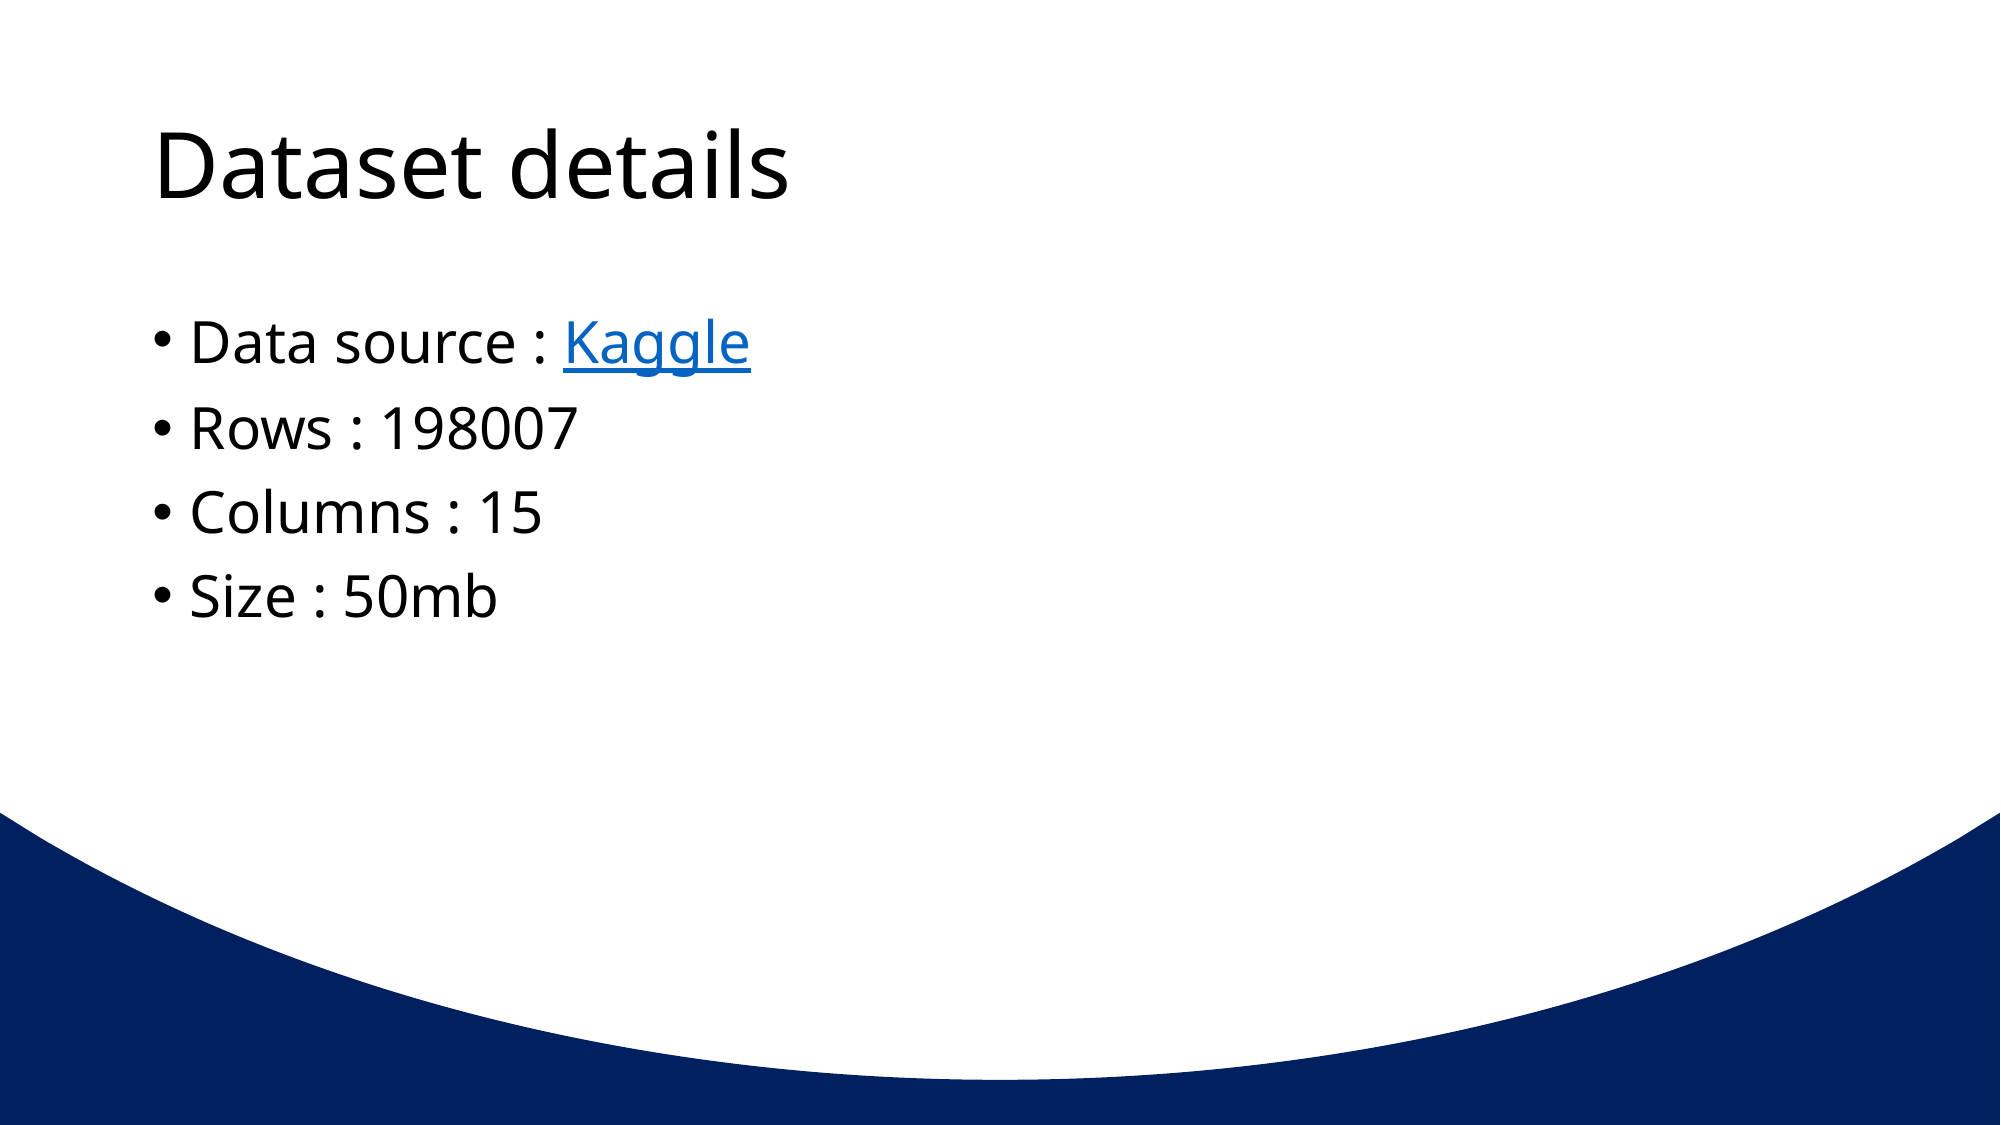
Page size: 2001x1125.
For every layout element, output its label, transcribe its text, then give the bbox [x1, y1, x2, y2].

title Dataset details [137, 59, 1863, 278]
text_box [0, 812, 2000, 1125]
list Data source : Kaggle Rows : 198007 Columns : 15 Size : 50mb [137, 299, 1890, 812]
